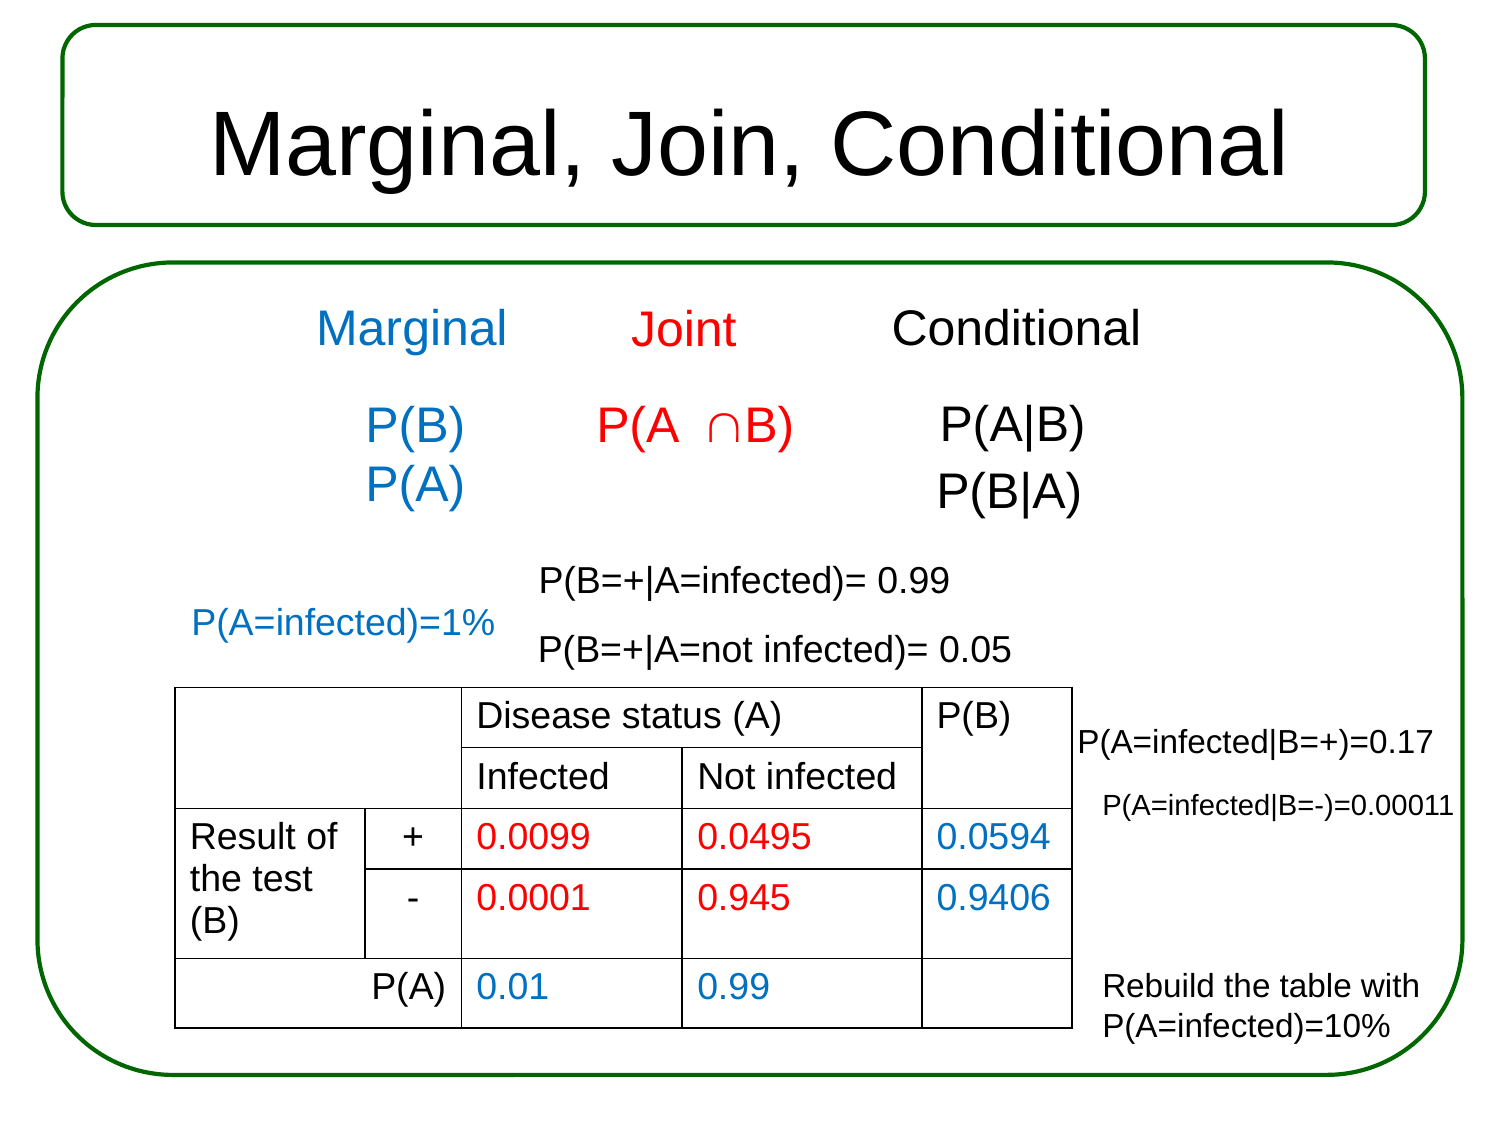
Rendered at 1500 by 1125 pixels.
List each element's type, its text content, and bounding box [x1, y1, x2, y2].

table_header [176, 688, 461, 808]
table_cell 0.9406 [923, 870, 1071, 958]
table_cell 0.0594 [923, 809, 1071, 868]
table_cell 0.01 [462, 959, 681, 1027]
text_box P(B) [350, 384, 481, 444]
table_cell 0.0495 [683, 809, 921, 868]
text_box Marginal [301, 287, 523, 363]
text_box P(B=+|A=not infected)= 0.05 [523, 616, 1028, 678]
text_box P(A=infected)=1% [176, 590, 511, 651]
text_box P(AB) [581, 384, 810, 461]
table_cell Infected [462, 748, 681, 808]
table_cell 0.0099 [462, 809, 681, 868]
table_cell - [366, 870, 461, 958]
text_box P(B|A) [921, 451, 1098, 527]
table_cell 0.945 [683, 870, 921, 958]
table_cell 0.0001 [462, 870, 681, 958]
table_cell Not infected [683, 748, 921, 808]
table_header P(B) [923, 688, 1071, 808]
text_box P(A) [350, 444, 481, 520]
text_box P(A=infected|B=+)=0.17 [1062, 712, 1451, 768]
text_box Rebuild the table with P(A=infected)=10% [1087, 956, 1438, 1052]
text_box Joint [616, 289, 752, 365]
text_box P(B=+|A=infected)= 0.99 [523, 547, 966, 609]
table_cell + [366, 809, 461, 868]
table_cell Result of the test (B) [176, 809, 364, 958]
table_cell 0.99 [683, 959, 921, 1027]
table_header Disease status (A) [462, 688, 921, 747]
text_box P(A|B) [924, 383, 1109, 459]
table_cell [923, 959, 1071, 1027]
table_cell P(A) [176, 959, 461, 1027]
text_box Conditional [876, 287, 1157, 363]
text_box P(A=infected|B=-)=0.00011 [1087, 778, 1500, 829]
title Marginal, Join, Conditional [75, 45, 1425, 233]
